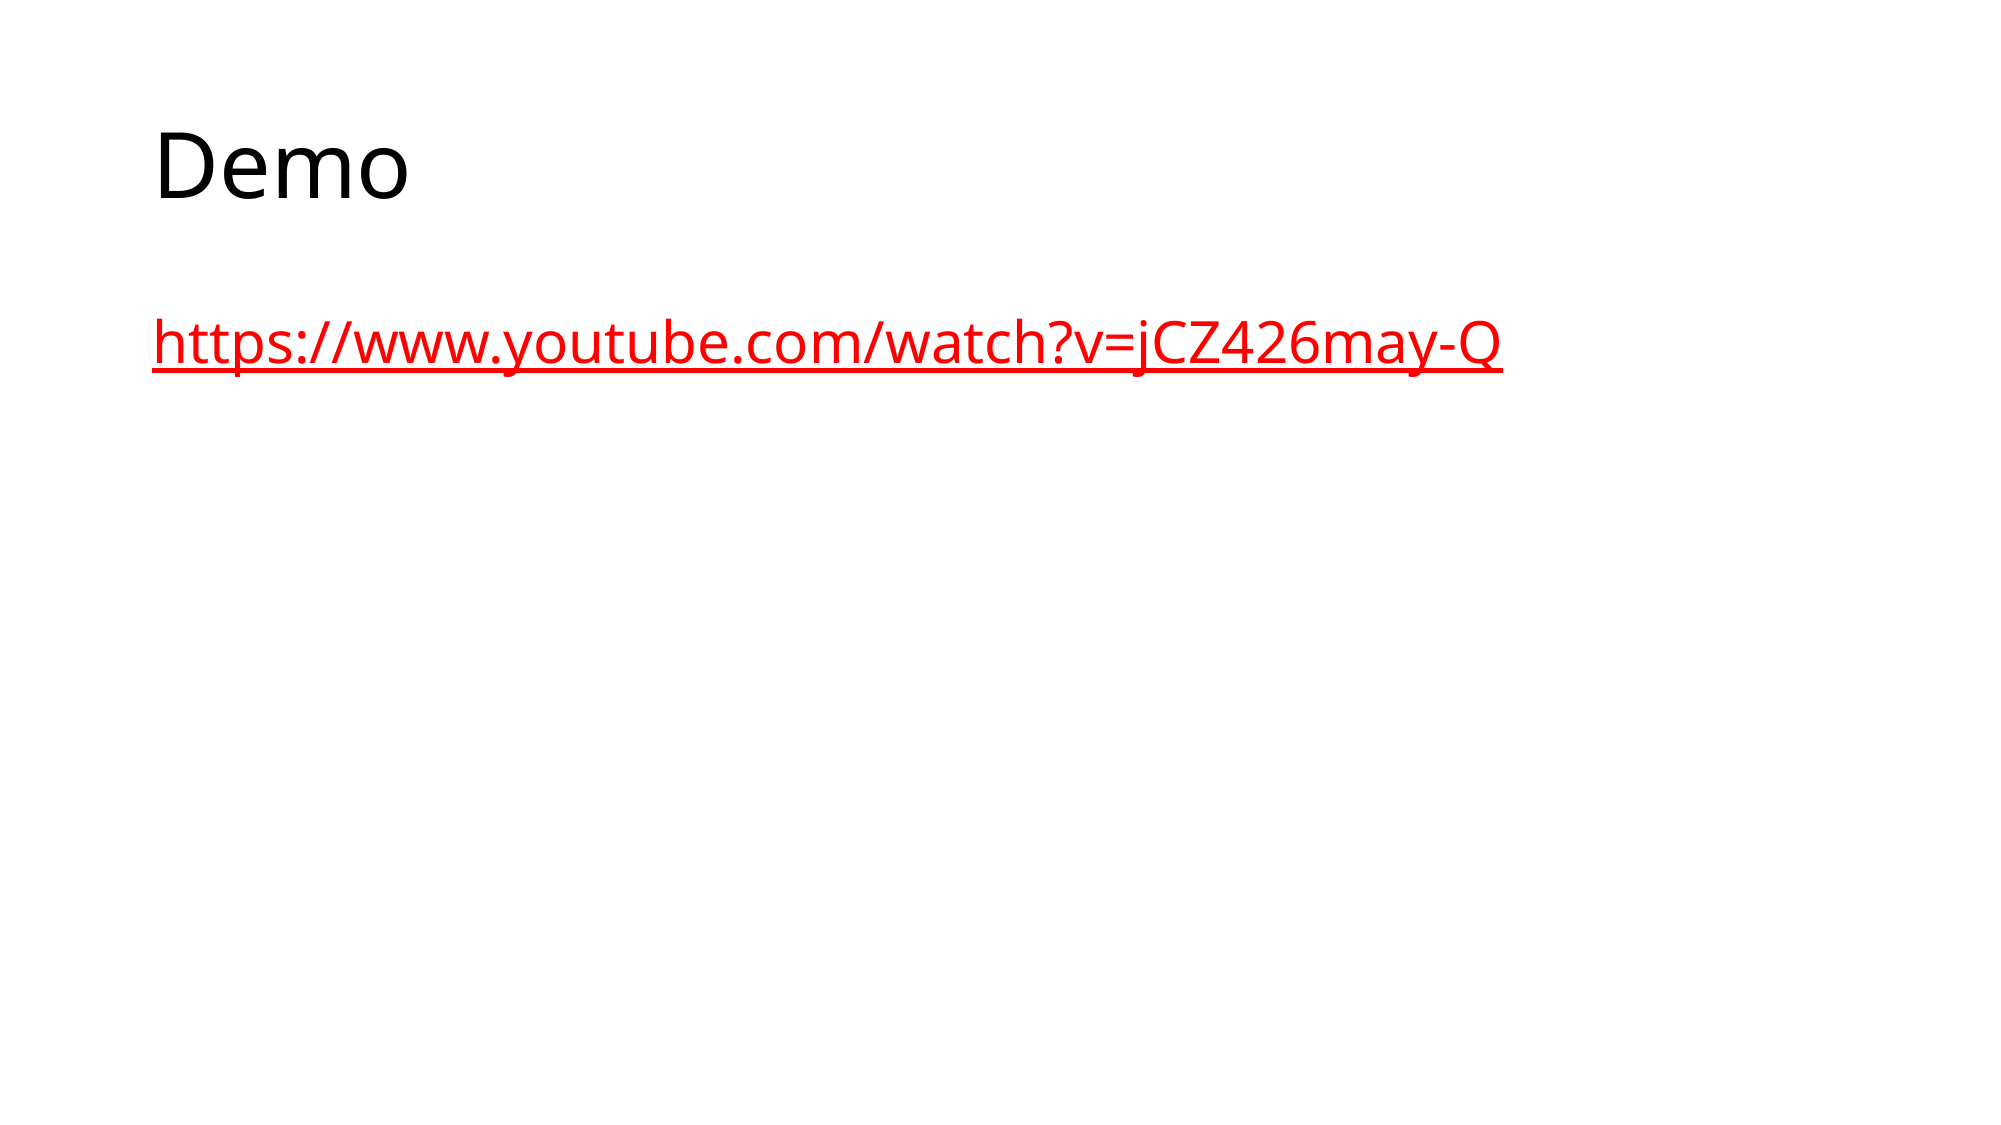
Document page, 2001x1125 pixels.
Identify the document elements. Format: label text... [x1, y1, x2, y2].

list https://www.youtube.com/watch?v=jCZ426may-Q [137, 299, 1863, 1014]
title Demo [137, 59, 1863, 278]
